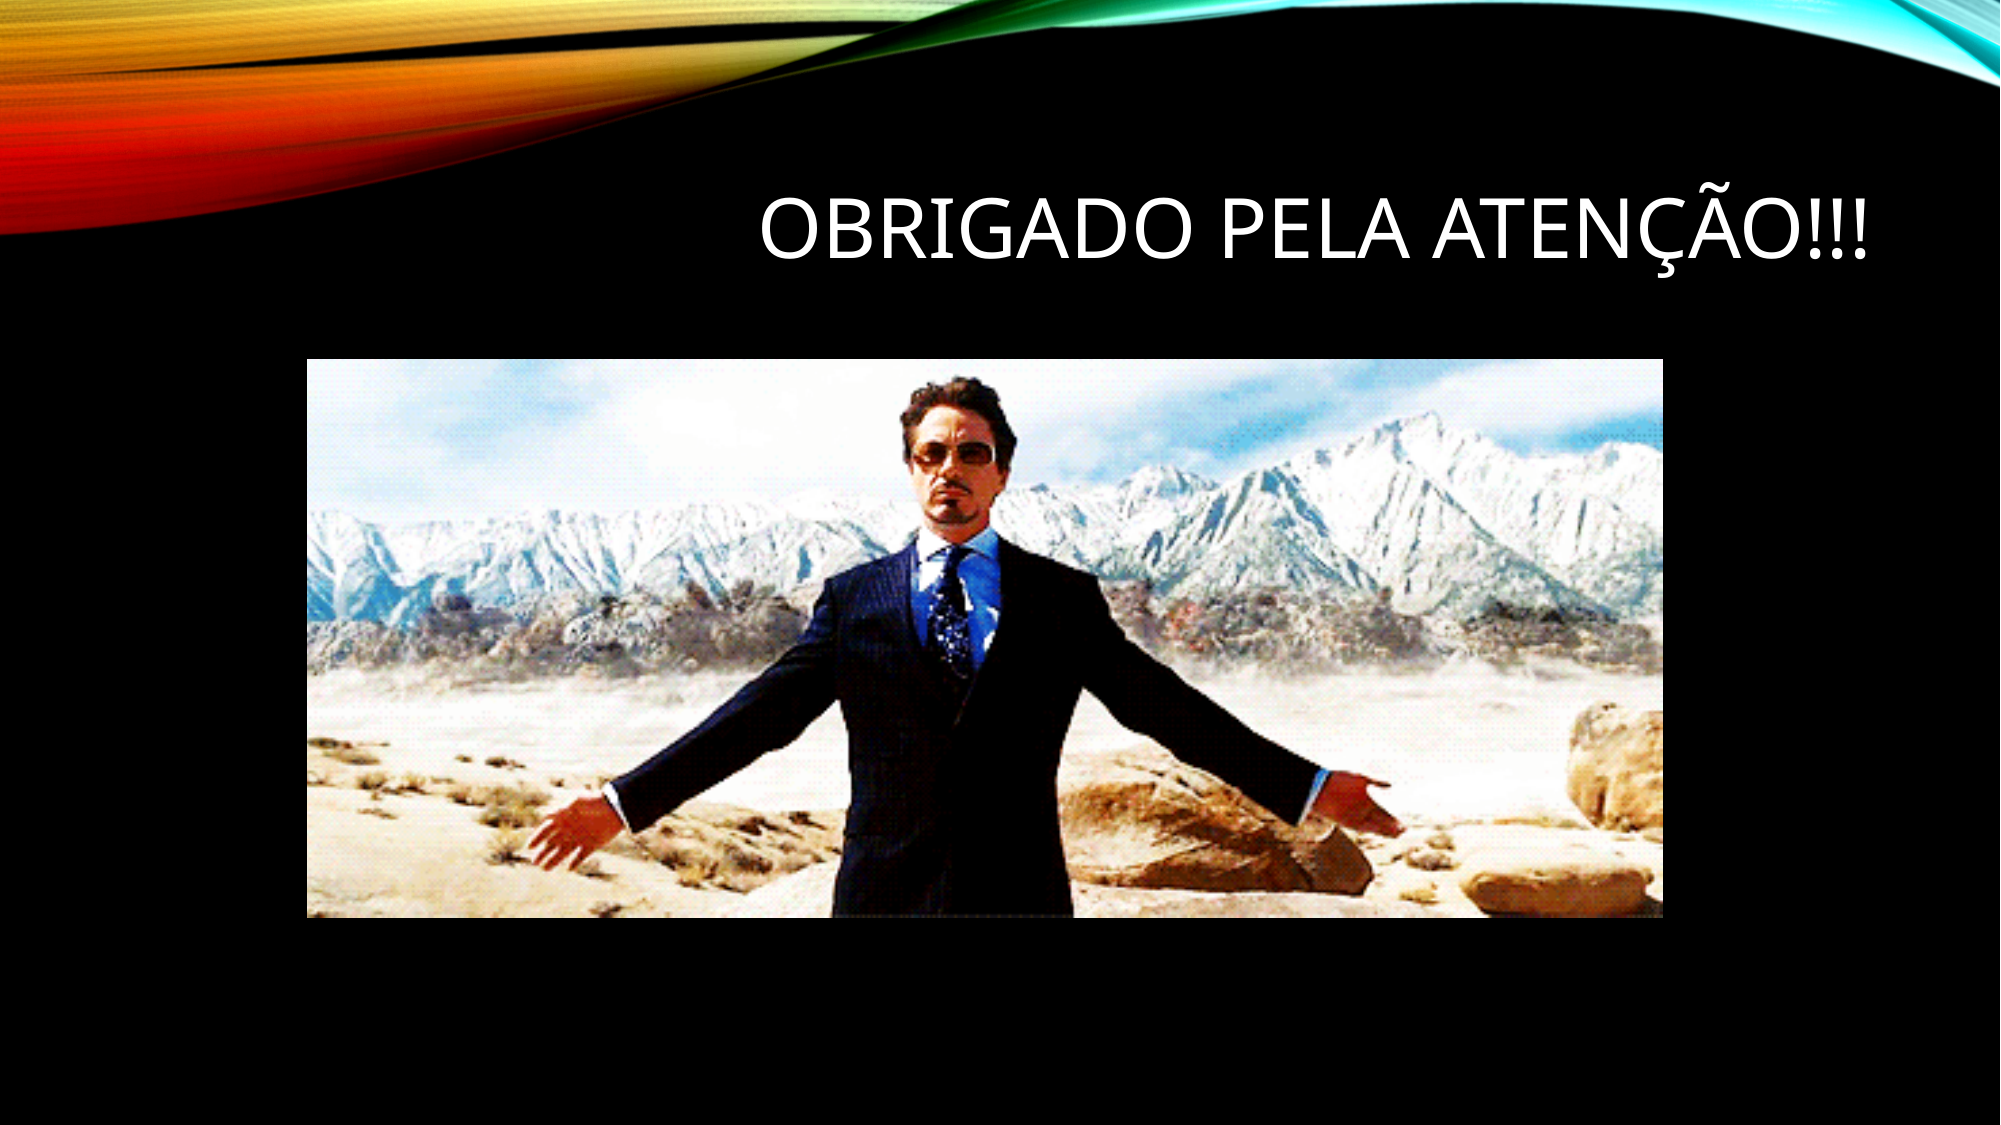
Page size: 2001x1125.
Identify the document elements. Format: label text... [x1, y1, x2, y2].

picture [0, 0, 2000, 237]
picture [307, 358, 1663, 918]
title Obrigado pela atenção!!! [474, 125, 1888, 338]
